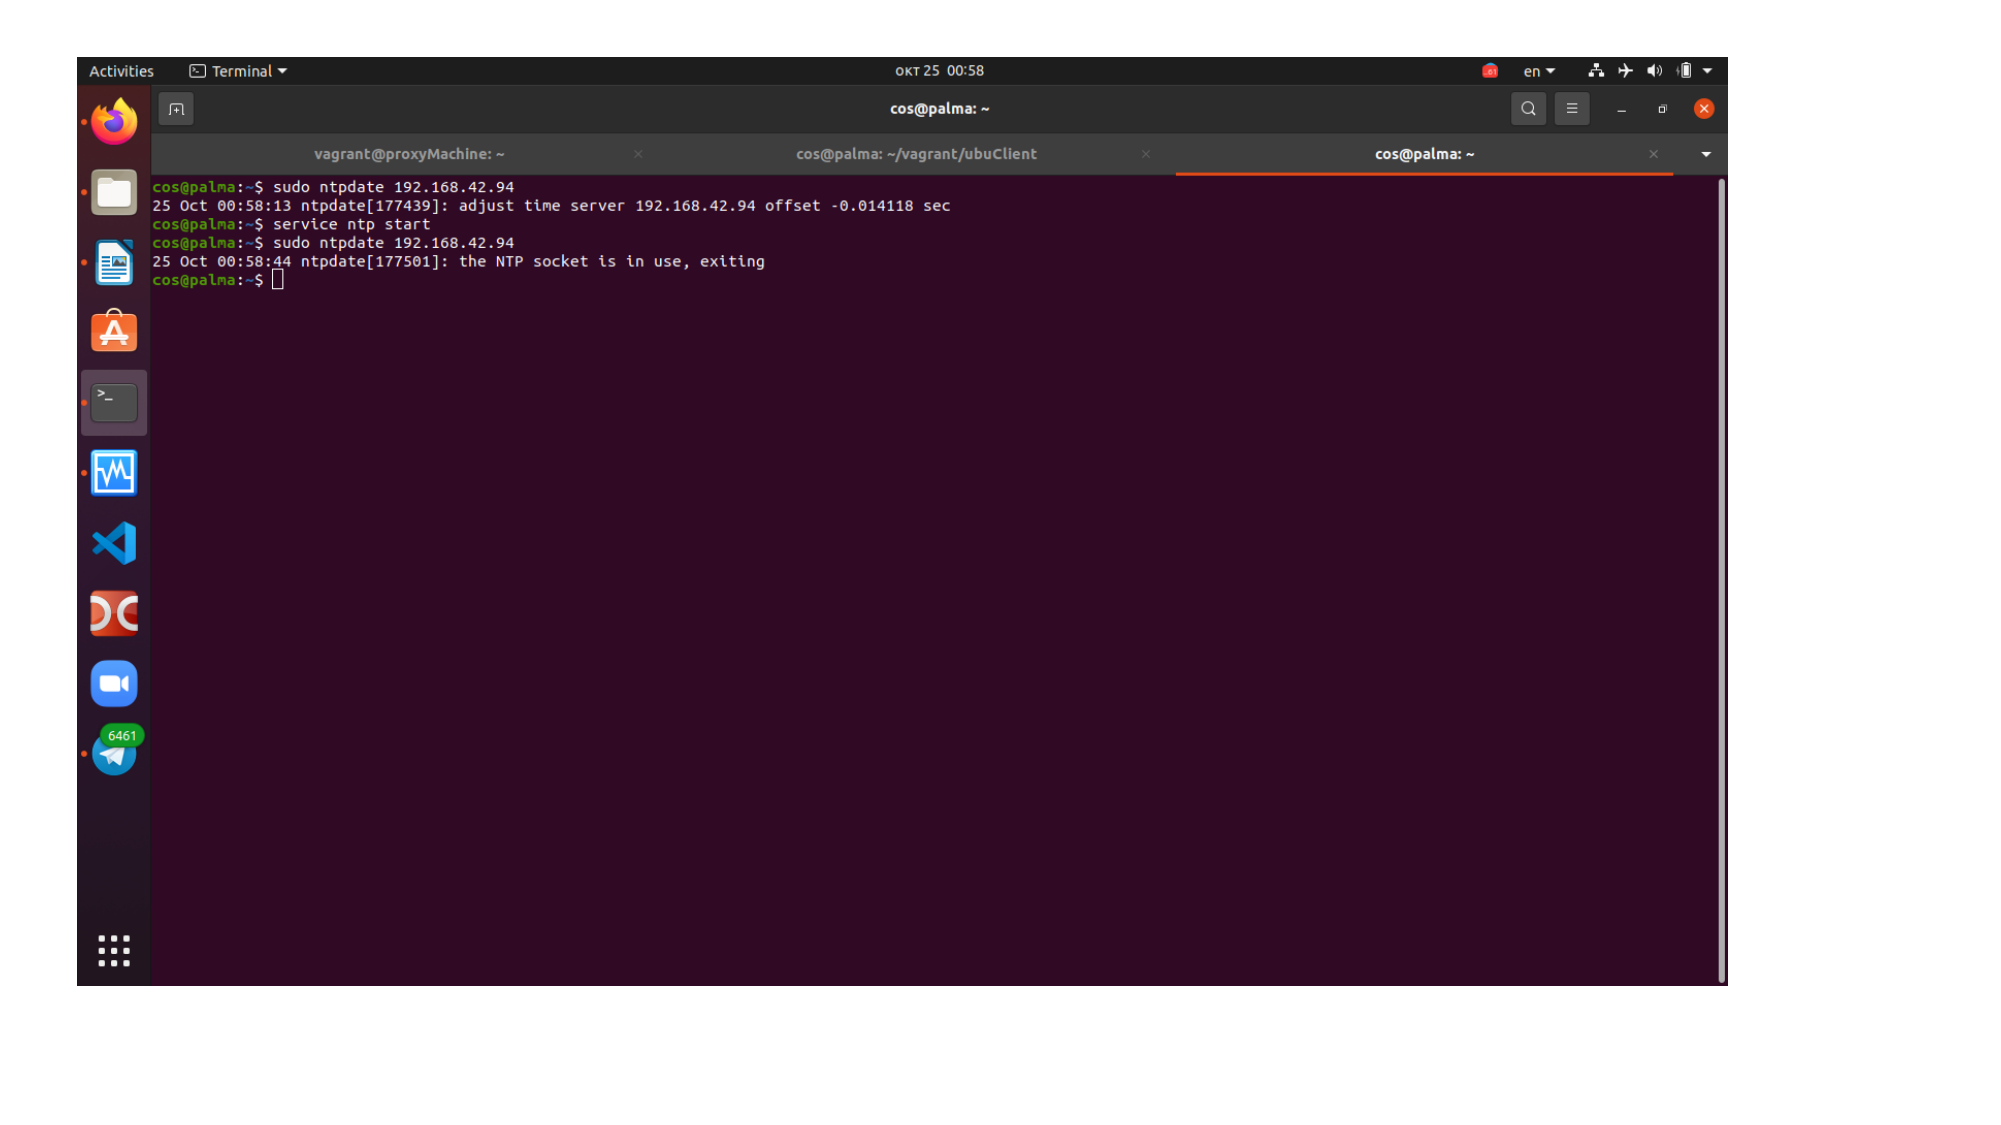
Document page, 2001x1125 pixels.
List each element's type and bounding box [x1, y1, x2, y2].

picture [77, 57, 1728, 986]
